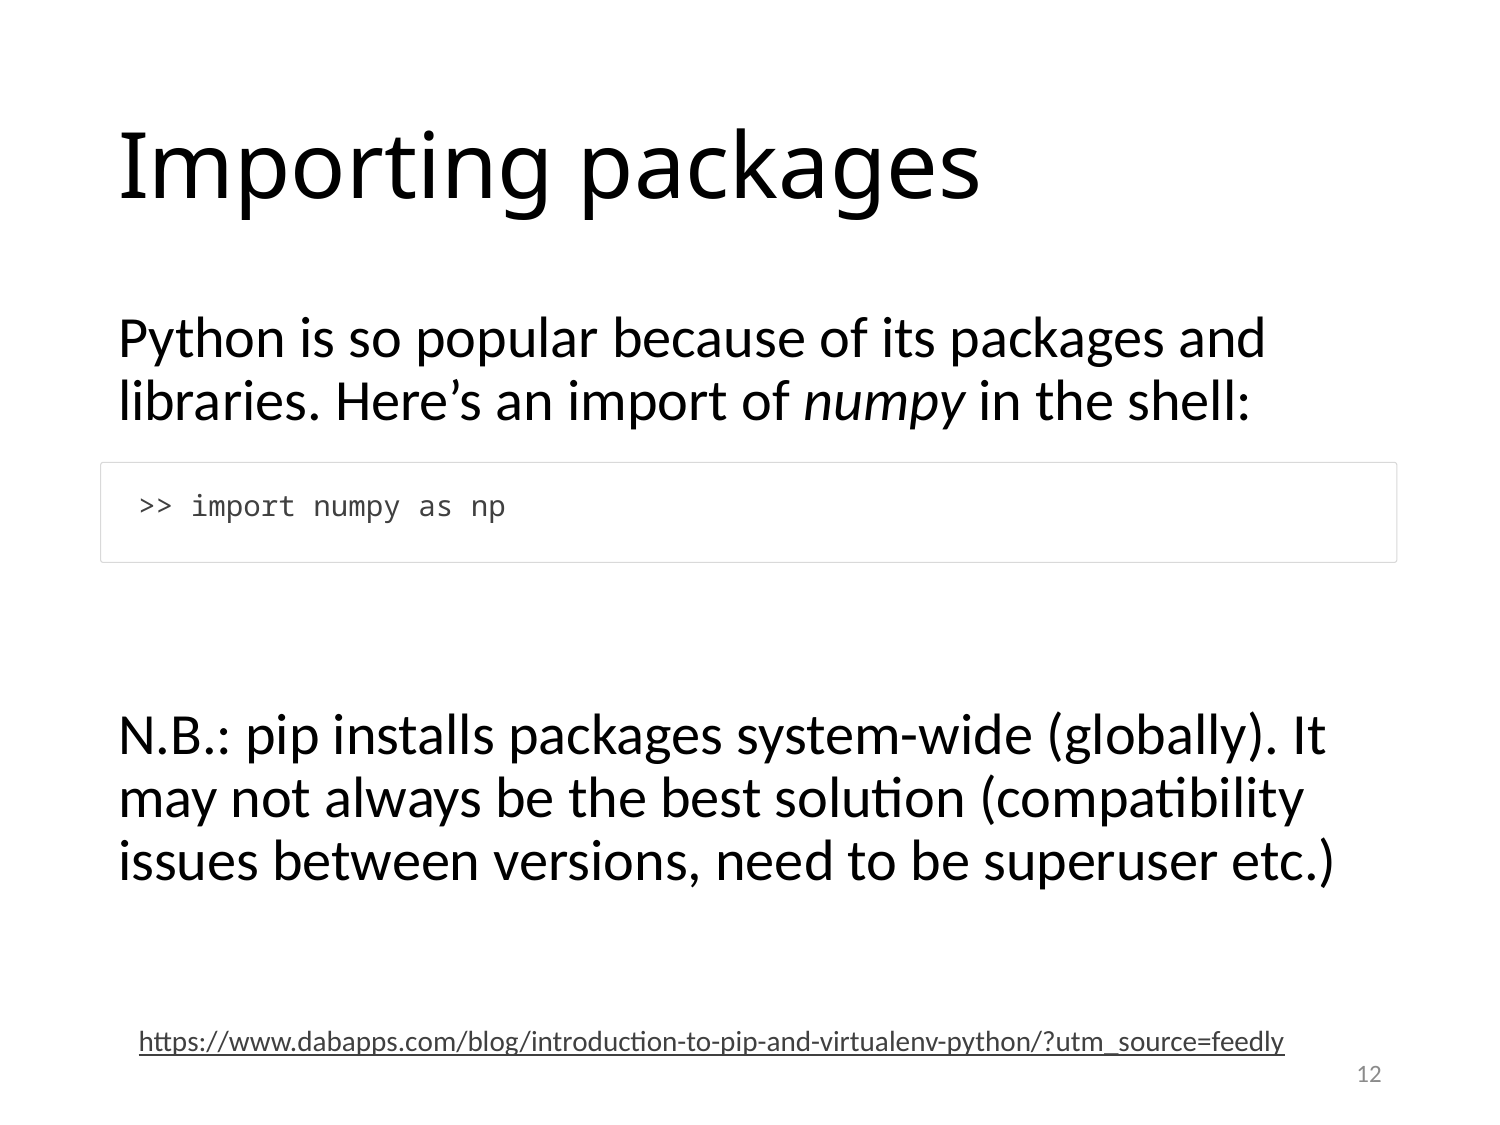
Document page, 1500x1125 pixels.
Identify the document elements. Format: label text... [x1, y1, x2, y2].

title Importing packages [103, 59, 1397, 278]
slide_number 12 [1059, 1042, 1397, 1103]
text_box >> import numpy as np [123, 462, 1324, 530]
text_box [99, 461, 1398, 564]
text_box https://www.dabapps.com/blog/introduction-to-pip-and-virtualenv-python/?utm_source=feedly [123, 1015, 1377, 1085]
list Python is so popular because of its packages and libraries. Here’s an import of numpy in the shell: N.B.: pip installs packages system-wide (globally). It may not always be the best solution (compatibility issues between versions, need to be superuser etc.) [103, 299, 1397, 461]
list Python is so popular because of its packages and libraries. Here’s an import of numpy in the shell: N.B.: pip installs packages system-wide (globally). It may not always be the best solution (compatibility issues between versions, need to be superuser etc.) [103, 564, 1397, 925]
